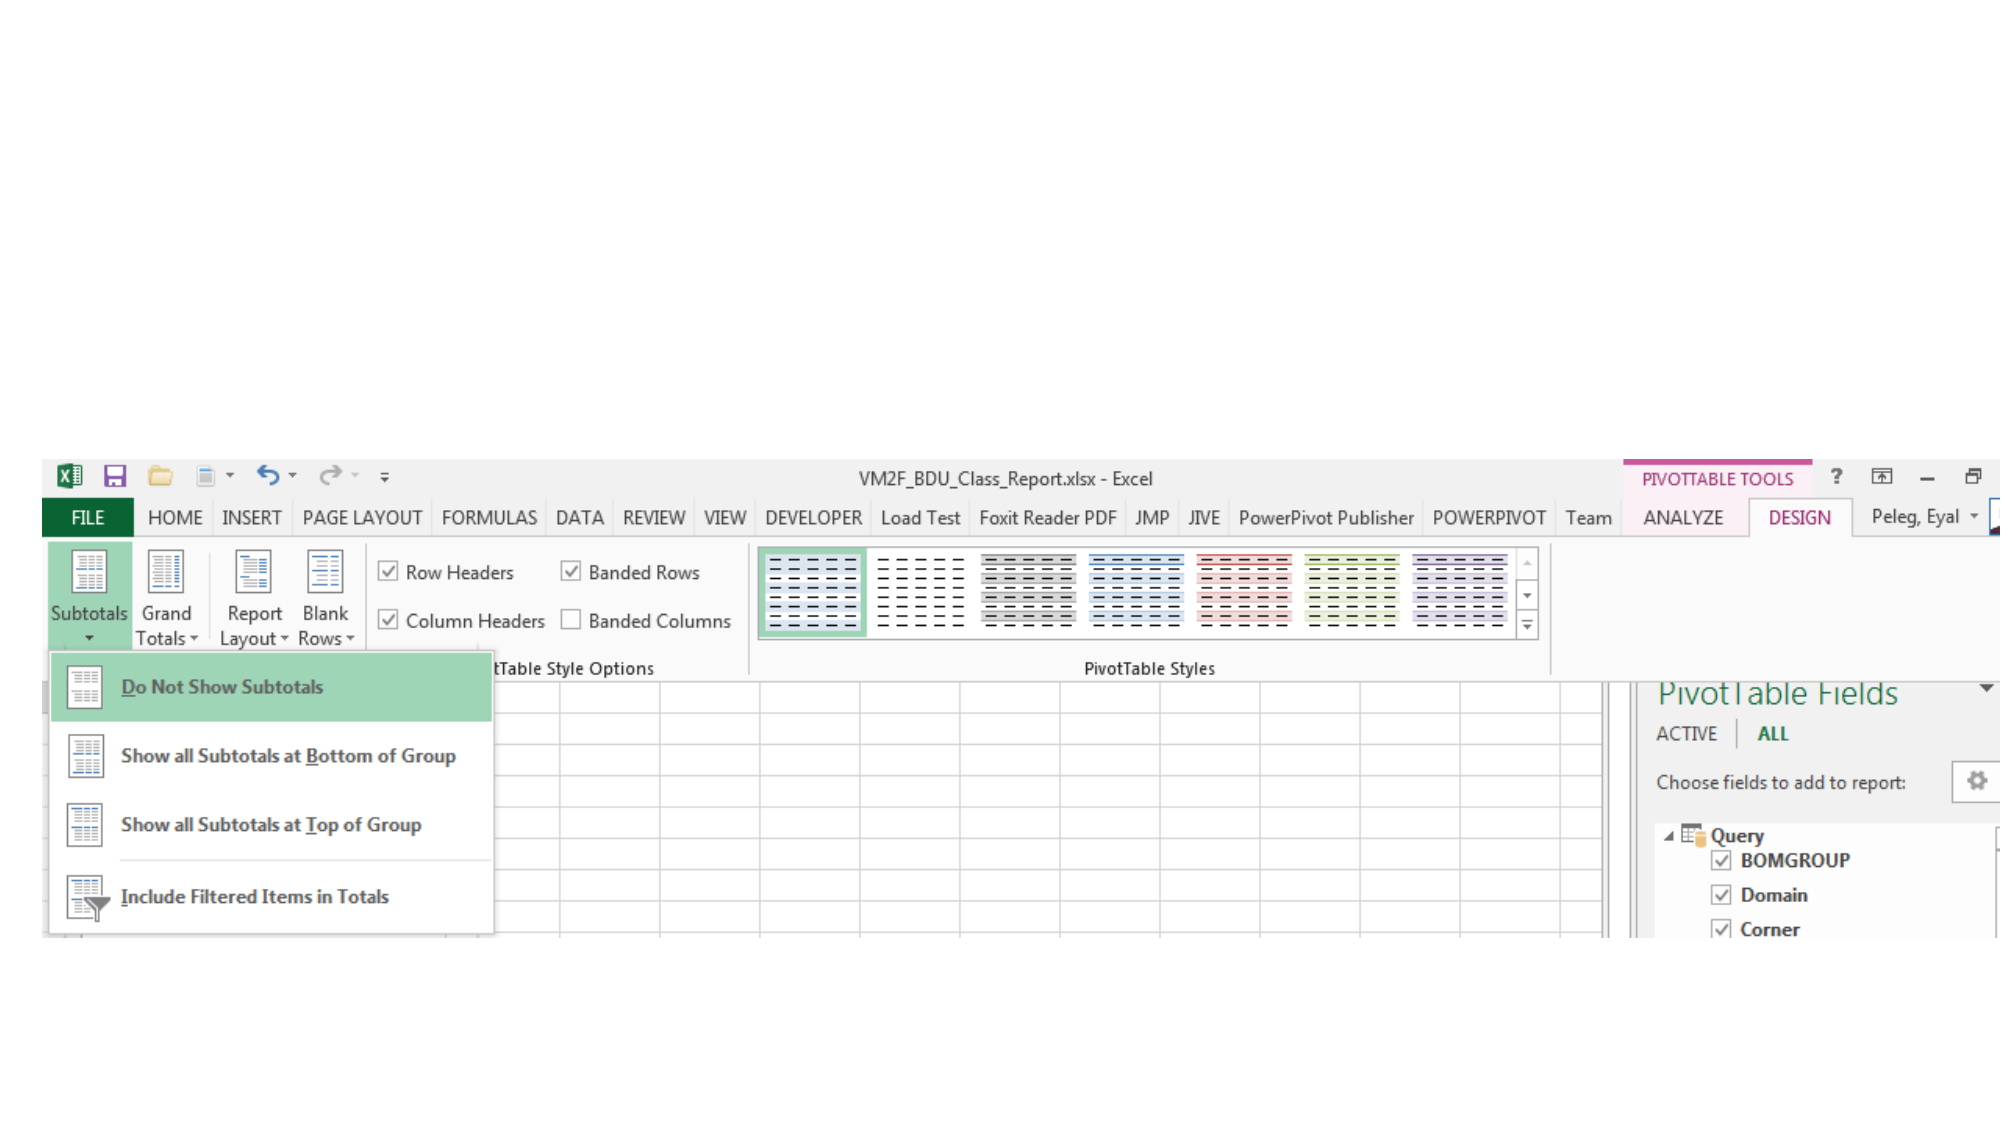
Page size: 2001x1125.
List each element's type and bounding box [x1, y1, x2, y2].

picture [42, 459, 2000, 938]
